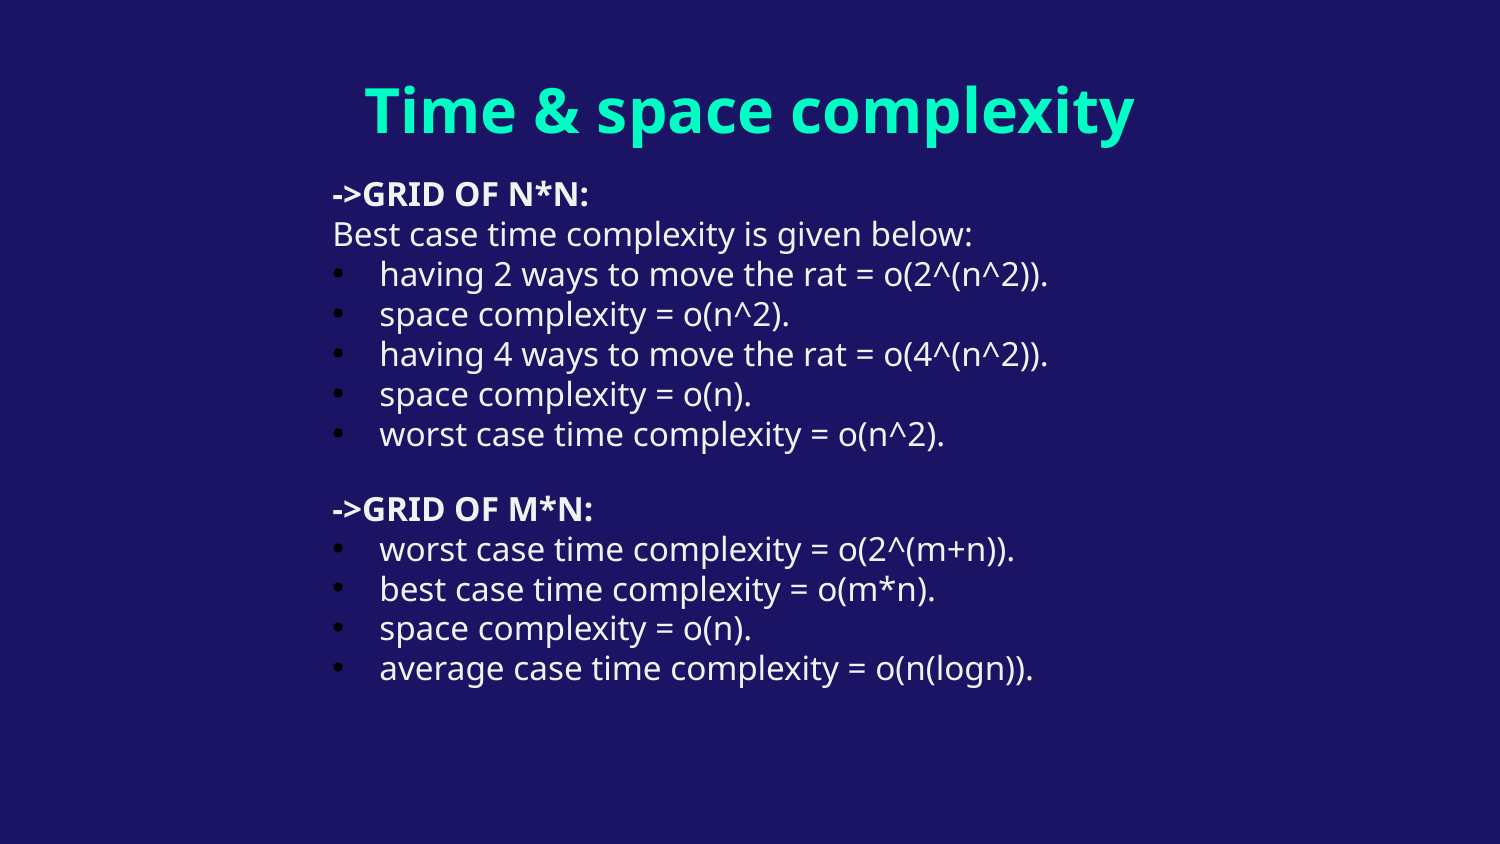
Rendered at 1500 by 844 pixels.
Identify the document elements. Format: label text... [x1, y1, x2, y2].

text_box ->GRID OF N*N: Best case time complexity is given below: having 2 ways to move the rat = o(2^(n^2)). space complexity = o(n^2). having 4 ways to move the rat = o(4^(n^2)). space complexity = o(n). worst case time complexity = o(n^2). ->GRID OF M*N: worst case time complexity = o(2^(m+n)). best case time complexity = o(m*n). space complexity = o(n). average case time complexity = o(n(logn)). [317, 166, 1146, 730]
title Time & space complexity [209, 56, 1291, 166]
